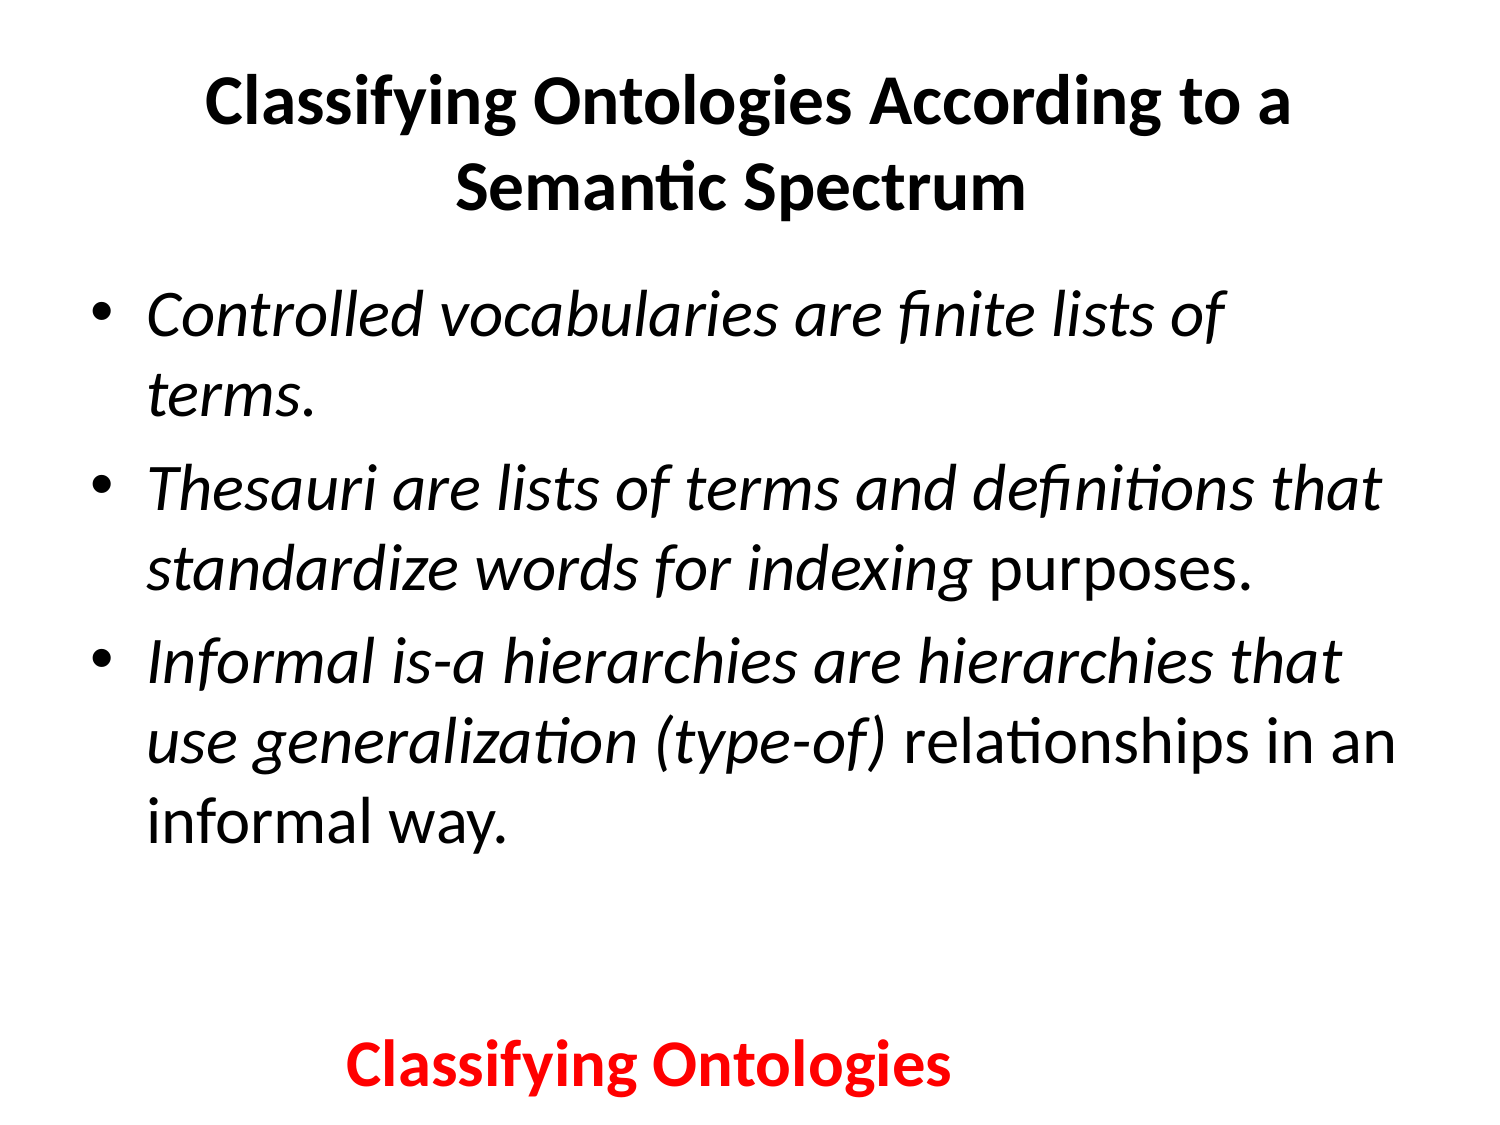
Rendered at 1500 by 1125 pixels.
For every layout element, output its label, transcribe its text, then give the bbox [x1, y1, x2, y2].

list Controlled vocabularies are finite lists of terms. Thesauri are lists of terms and definitions that standardize words for indexing purposes. Informal is-a hierarchies are hierarchies that use generalization (type-of) relationships in an informal way. [75, 262, 1425, 1005]
text_box Classifying Ontologies [262, 1012, 1038, 1108]
title Classifying Ontologies According to a Semantic Spectrum [75, 45, 1425, 233]
